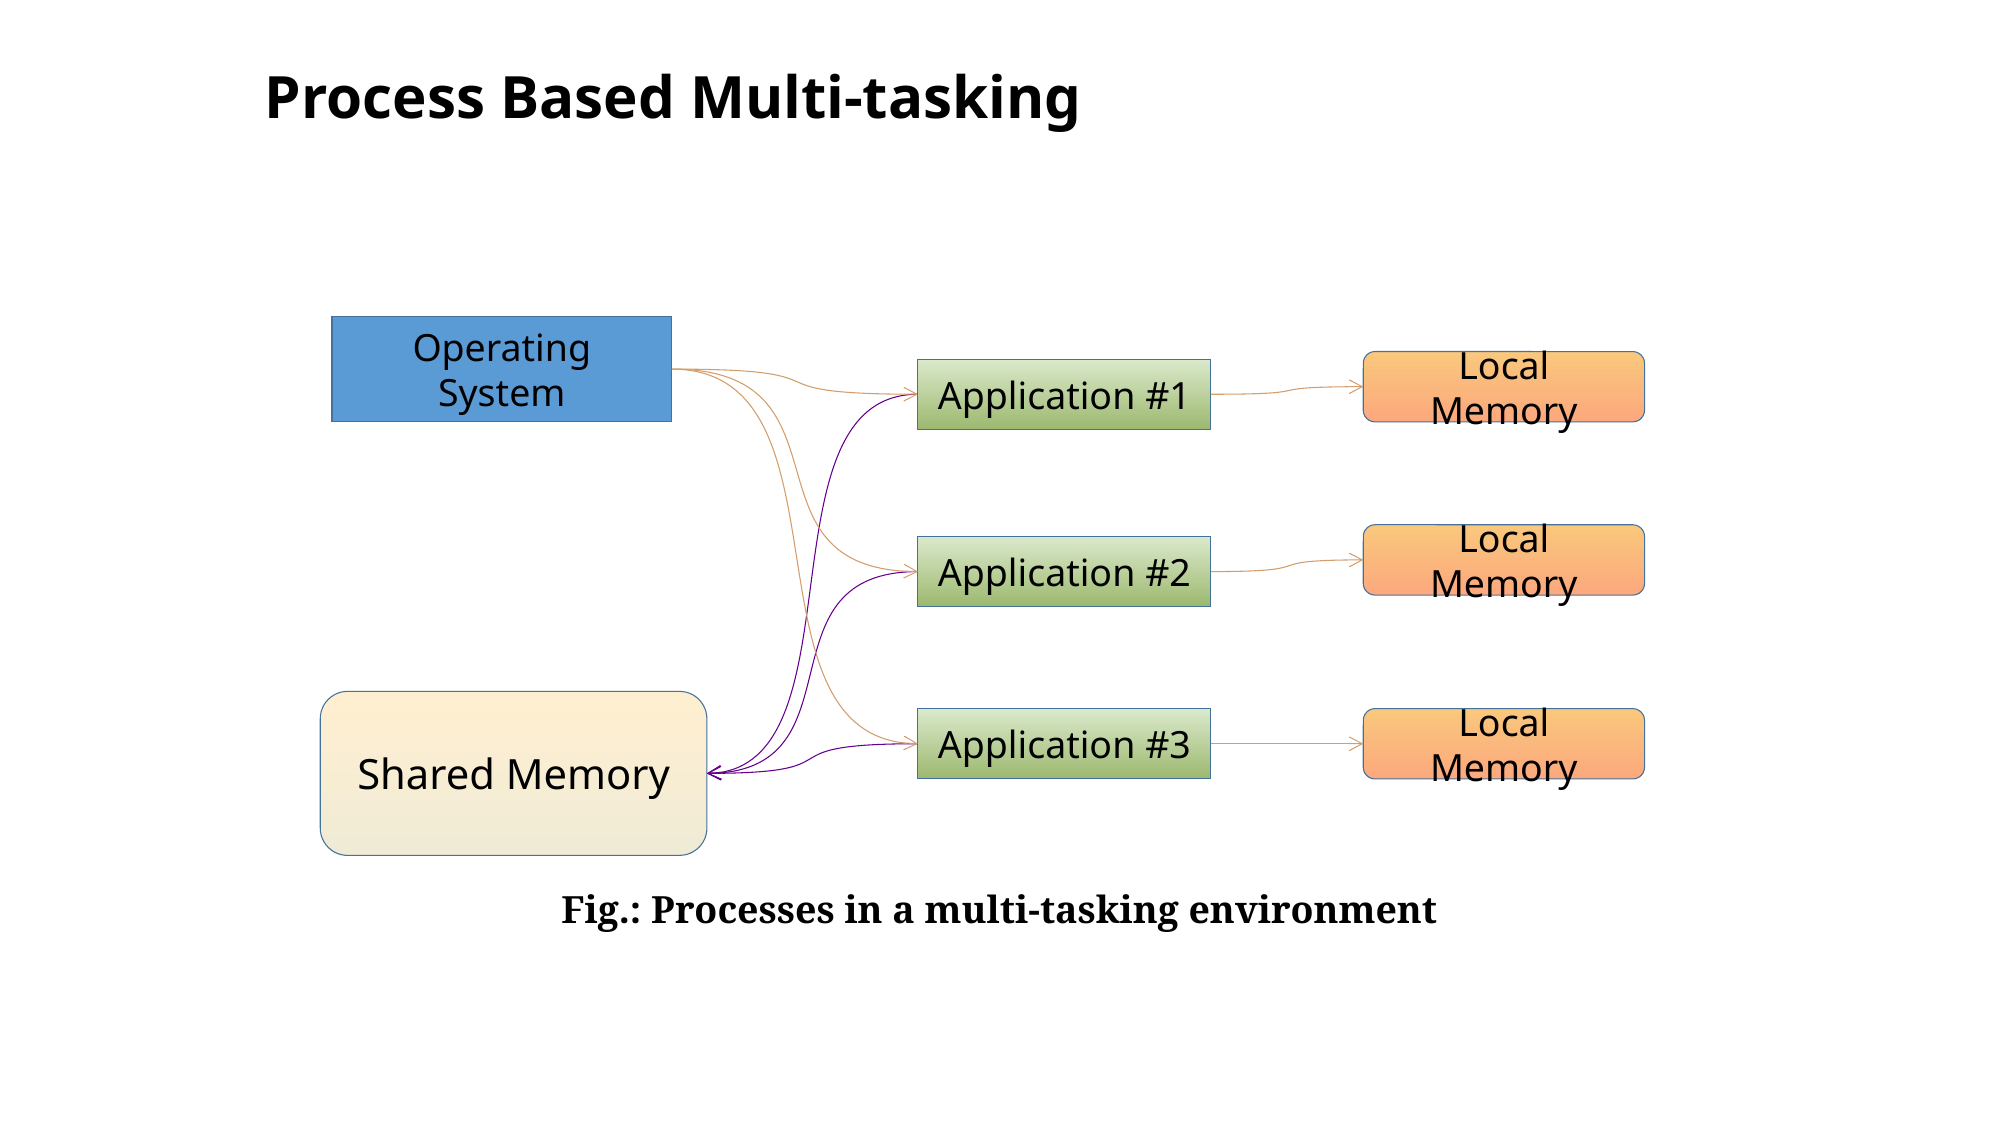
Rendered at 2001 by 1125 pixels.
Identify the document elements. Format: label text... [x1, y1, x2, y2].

text_box Local Memory [1362, 707, 1646, 780]
text_box Application #2 [918, 535, 1212, 608]
text_box Application #1 [917, 358, 1212, 430]
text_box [671, 369, 918, 744]
text_box Local Memory [1362, 523, 1646, 597]
text_box Operating System [331, 315, 673, 423]
text_box Local Memory [1362, 350, 1646, 423]
text_box Application #3 [917, 708, 1212, 780]
title Process Based Multi-tasking [249, 0, 1675, 138]
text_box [706, 744, 918, 774]
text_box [1210, 559, 1364, 572]
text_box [1210, 386, 1364, 395]
text_box Fig.: Processes in a multi-tasking environment [249, 878, 1750, 939]
text_box Shared Memory [319, 690, 708, 857]
